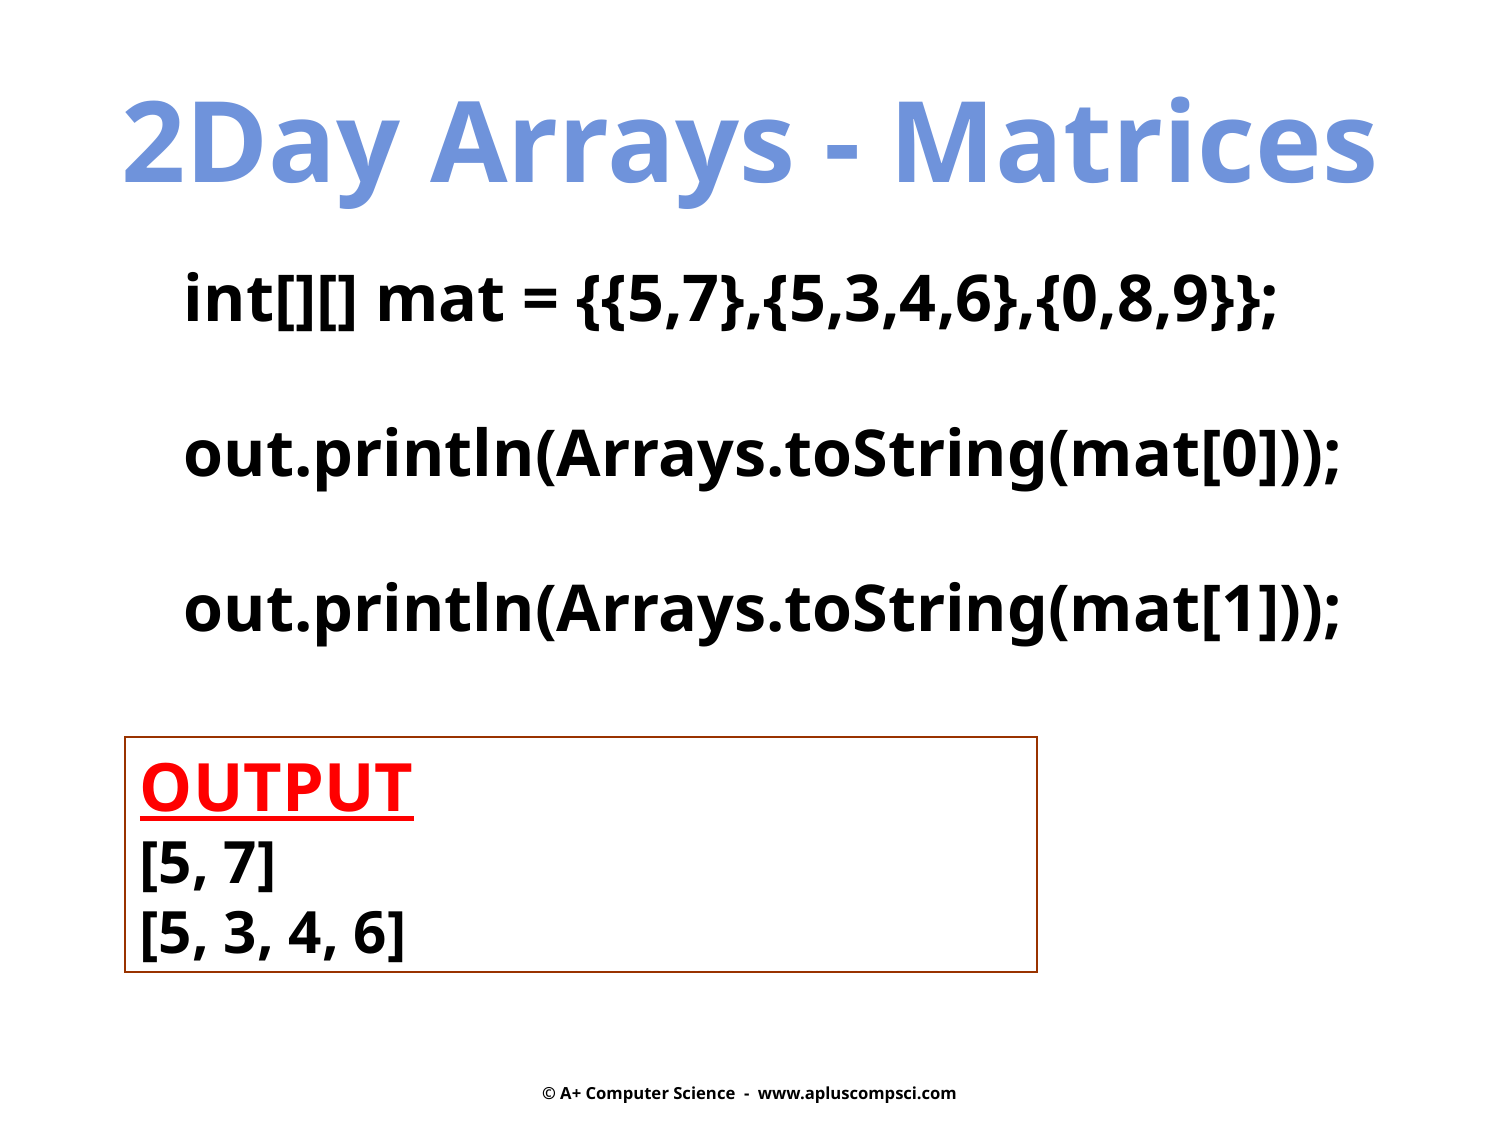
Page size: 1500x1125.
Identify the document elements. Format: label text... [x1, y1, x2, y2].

footer © A+ Computer Science - www.apluscompsci.com [512, 1024, 988, 1101]
text_box int[][] mat = {{5,7},{5,3,4,6},{0,8,9}}; out.println(Arrays.toString(mat[0])); out.println(Arrays.toString(mat[1])); [169, 249, 1358, 730]
text_box OUTPUT [5, 7] [5, 3, 4, 6] [124, 737, 1038, 973]
text_box 2Day Arrays - Matrices [0, 62, 1500, 213]
